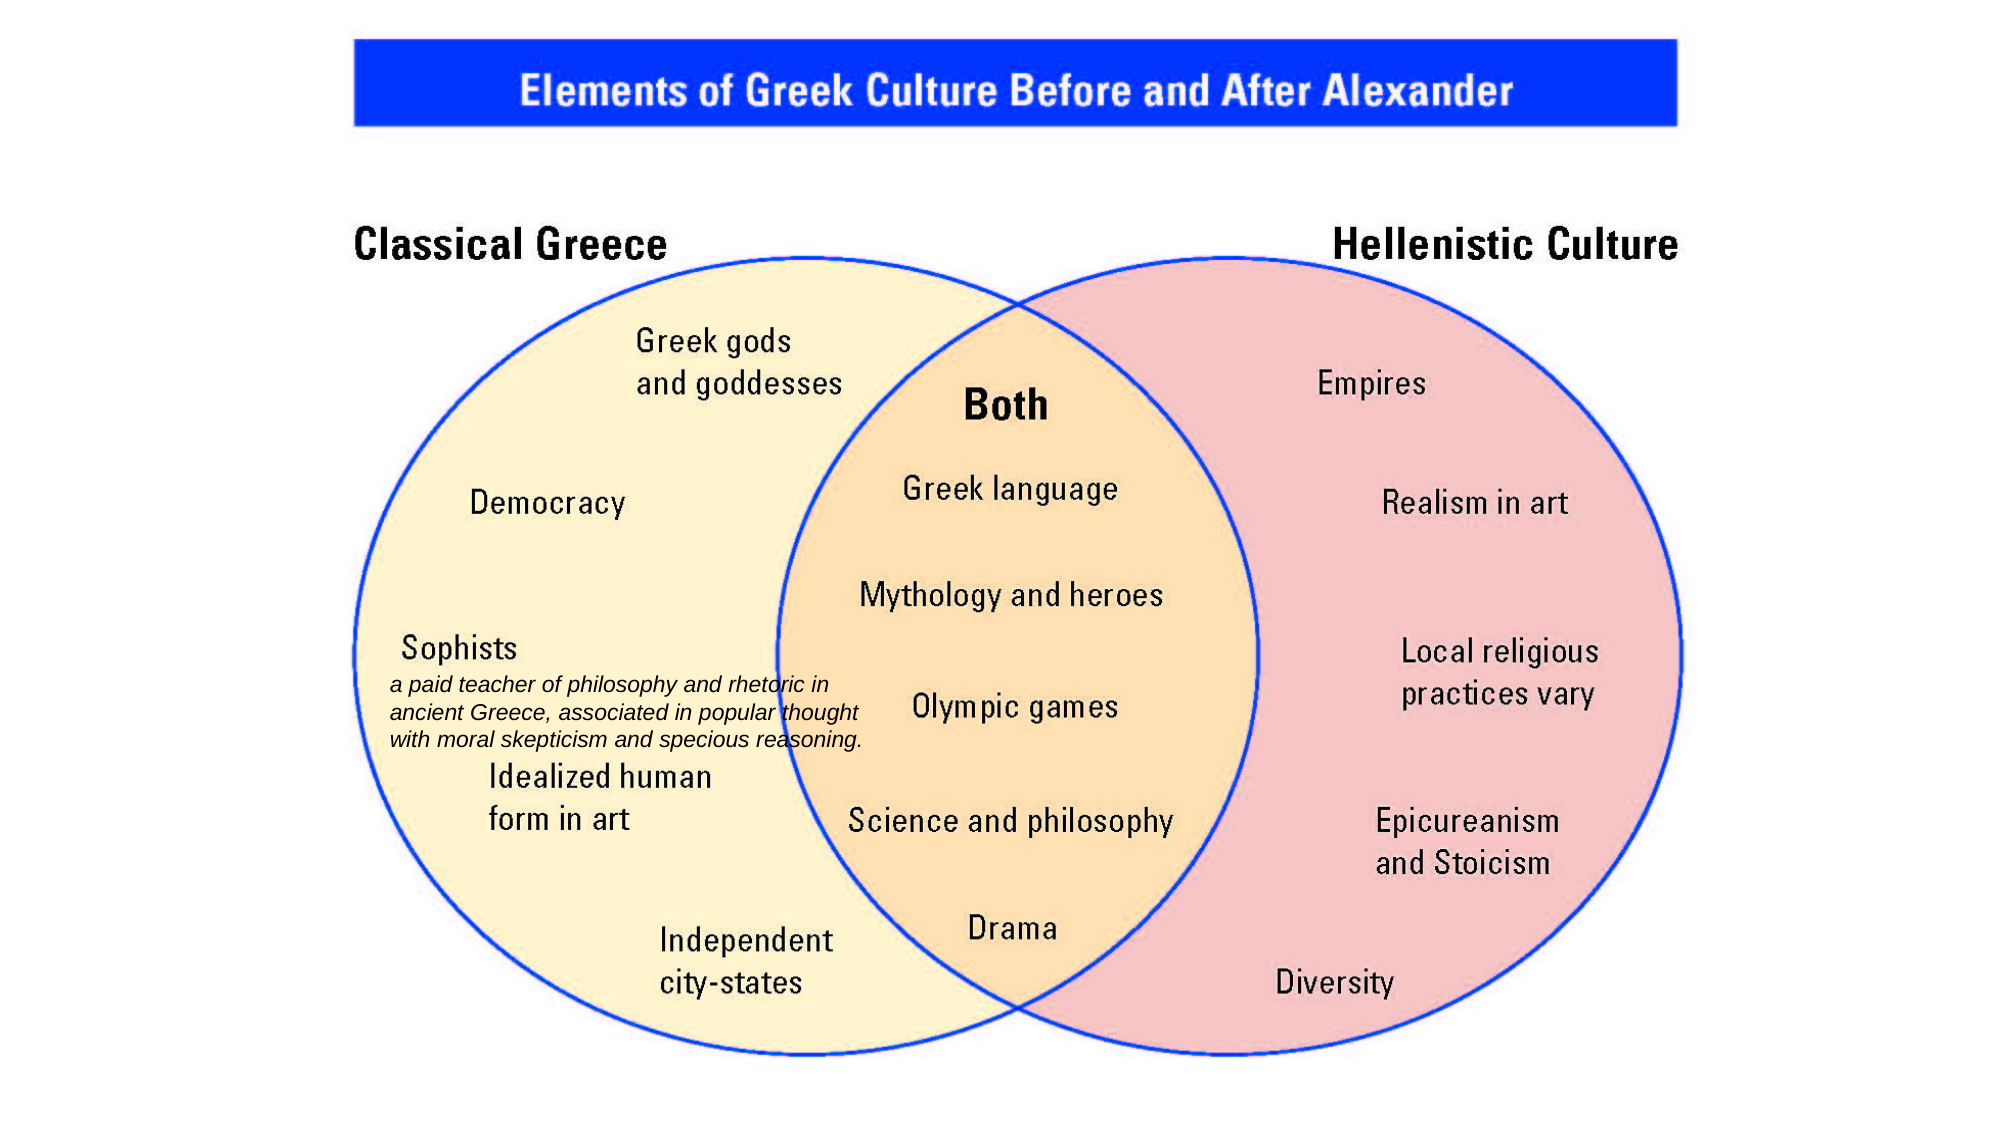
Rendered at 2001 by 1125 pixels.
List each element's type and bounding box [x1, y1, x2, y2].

picture [249, 0, 1750, 1125]
